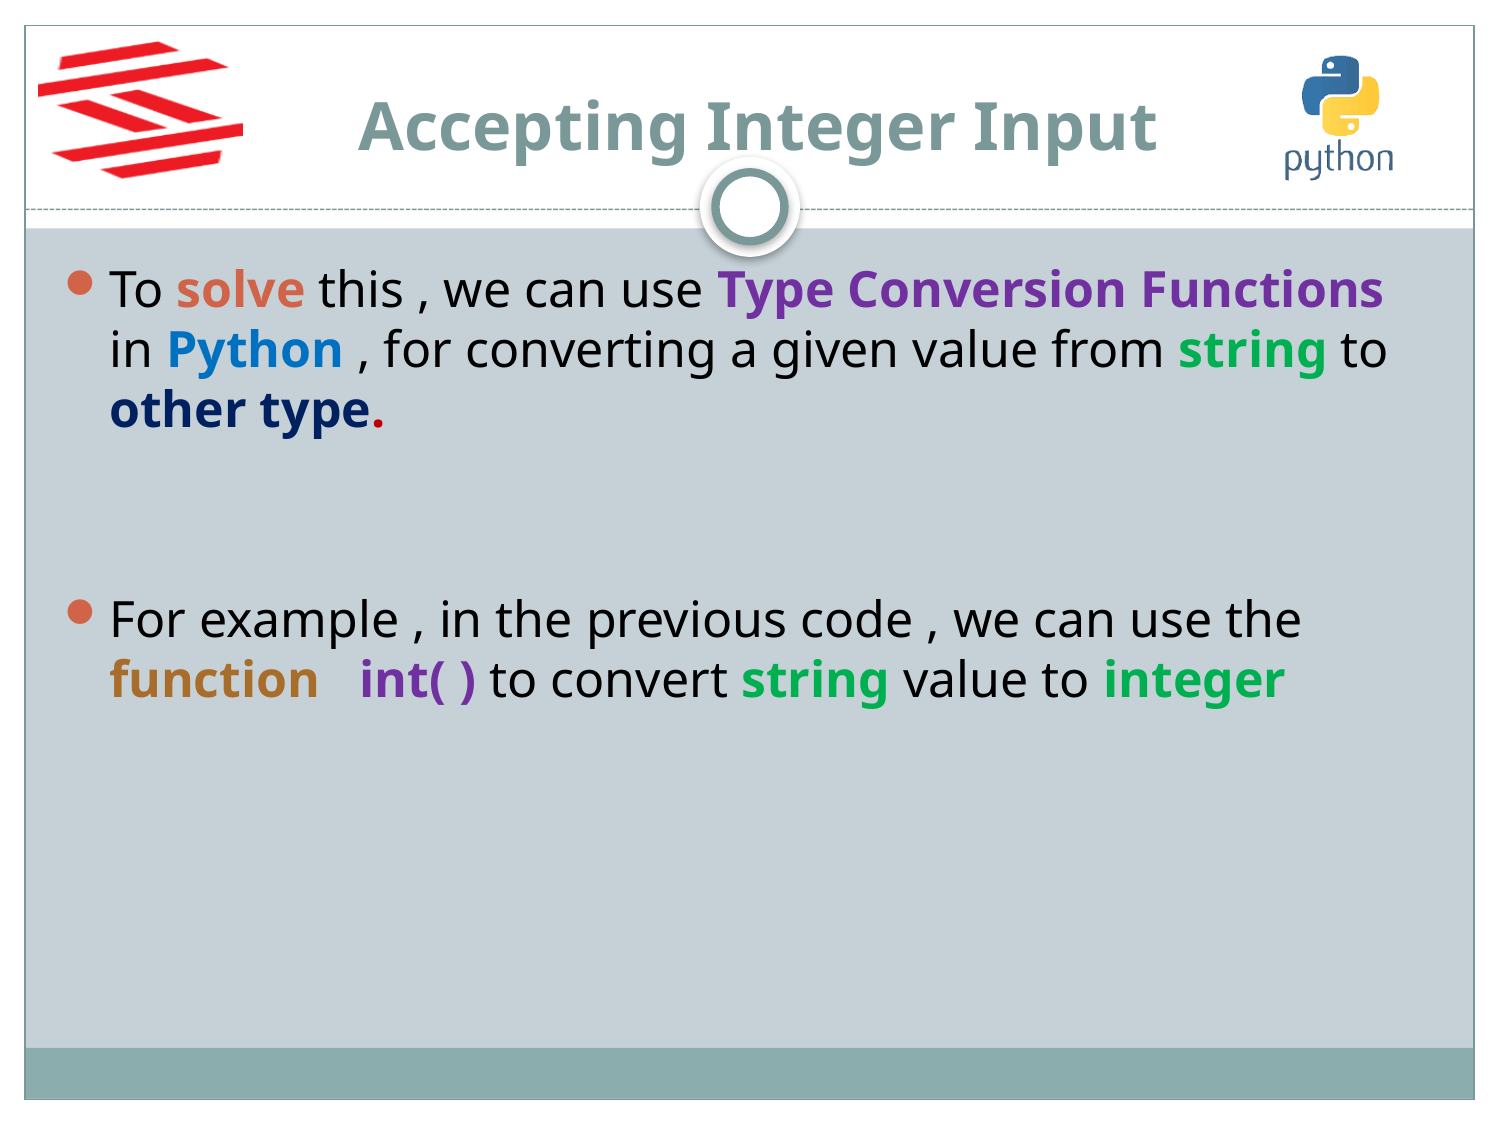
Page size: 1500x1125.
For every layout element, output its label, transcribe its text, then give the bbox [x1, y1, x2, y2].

picture [37, 40, 243, 185]
list To solve this , we can use Type Conversion Functions in Python , for converting a given value from string to other type. For example , in the previous code , we can use the function int( ) to convert string value to integer [49, 250, 1445, 1047]
title Accepting Integer Input [248, 46, 1459, 172]
picture [1206, 53, 1471, 186]
